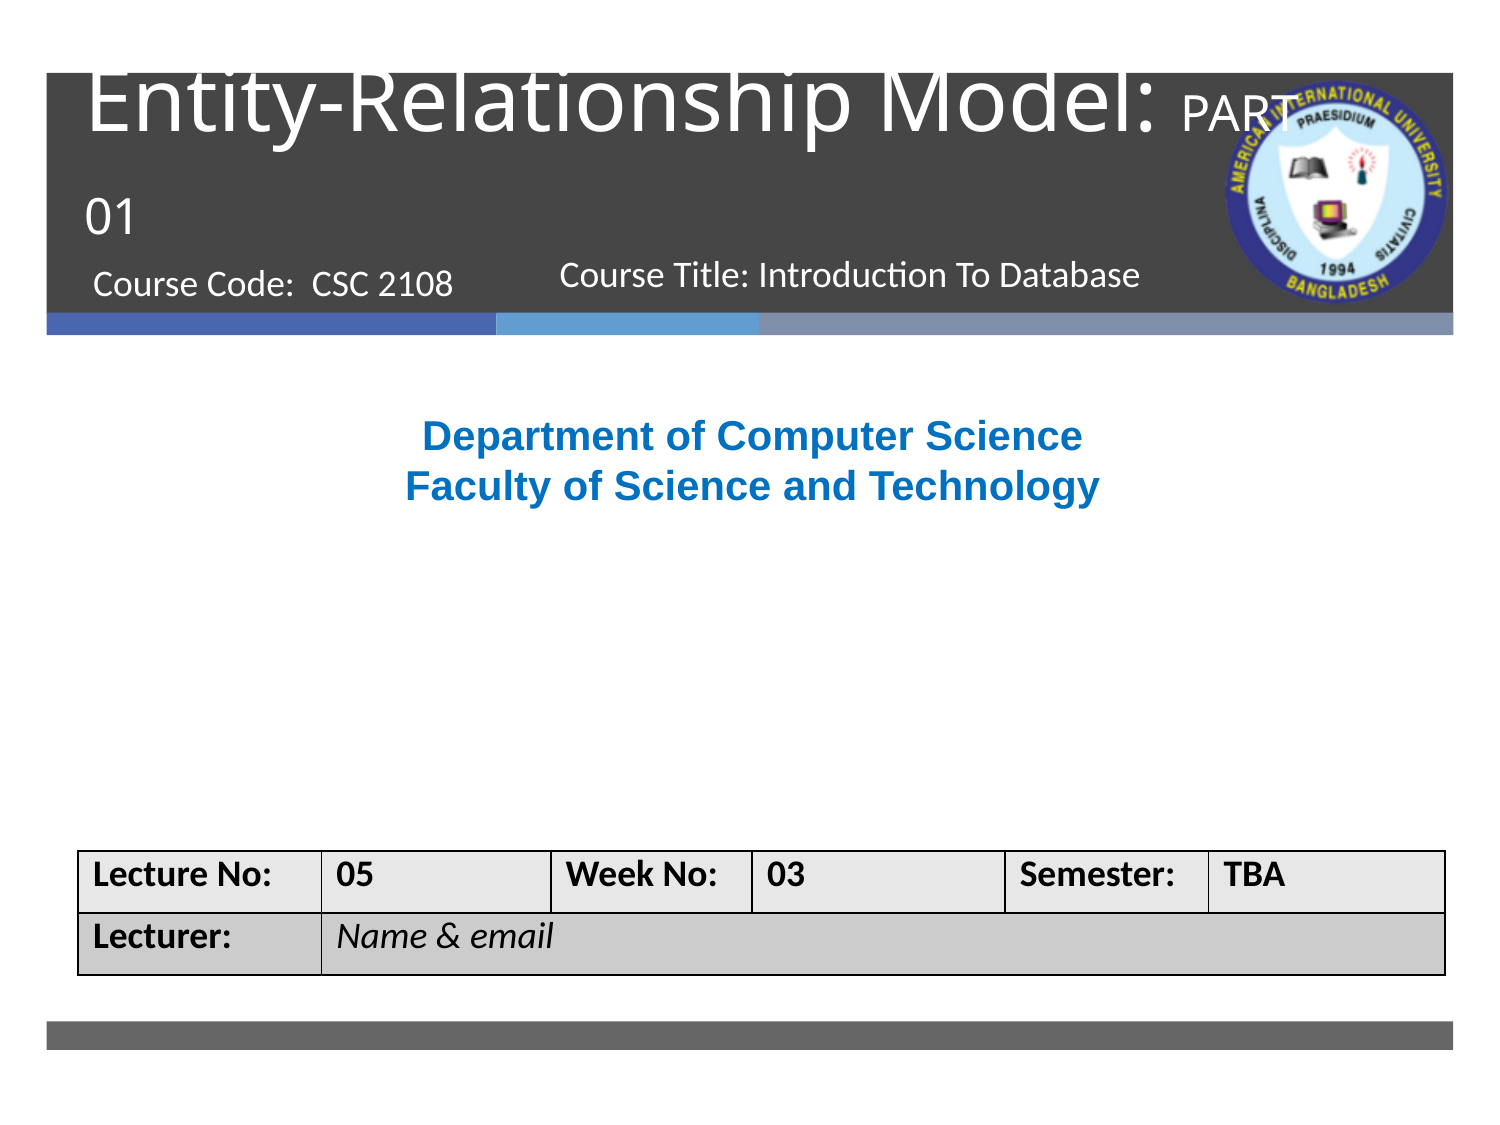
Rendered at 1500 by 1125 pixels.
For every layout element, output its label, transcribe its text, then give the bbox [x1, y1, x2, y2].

table_header 03 [753, 852, 1004, 912]
text_box Department of Computer Science Faculty of Science and Technology [12, 401, 1493, 517]
table_cell Lecturer: [79, 914, 321, 974]
table_header Week No: [552, 852, 751, 912]
table_header TBA [1209, 852, 1444, 912]
picture [1228, 75, 1454, 310]
title Entity-Relationship Model: PART 01 [69, 73, 1351, 253]
table_header 05 [322, 852, 550, 912]
table_cell Name & email [322, 914, 1444, 974]
table_header Lecture No: [79, 852, 321, 912]
subtitle Course Code: CSC 2108 [78, 251, 536, 331]
text_box Course Title: Introduction To Database [544, 252, 1228, 332]
table_header Semester: [1006, 852, 1208, 912]
